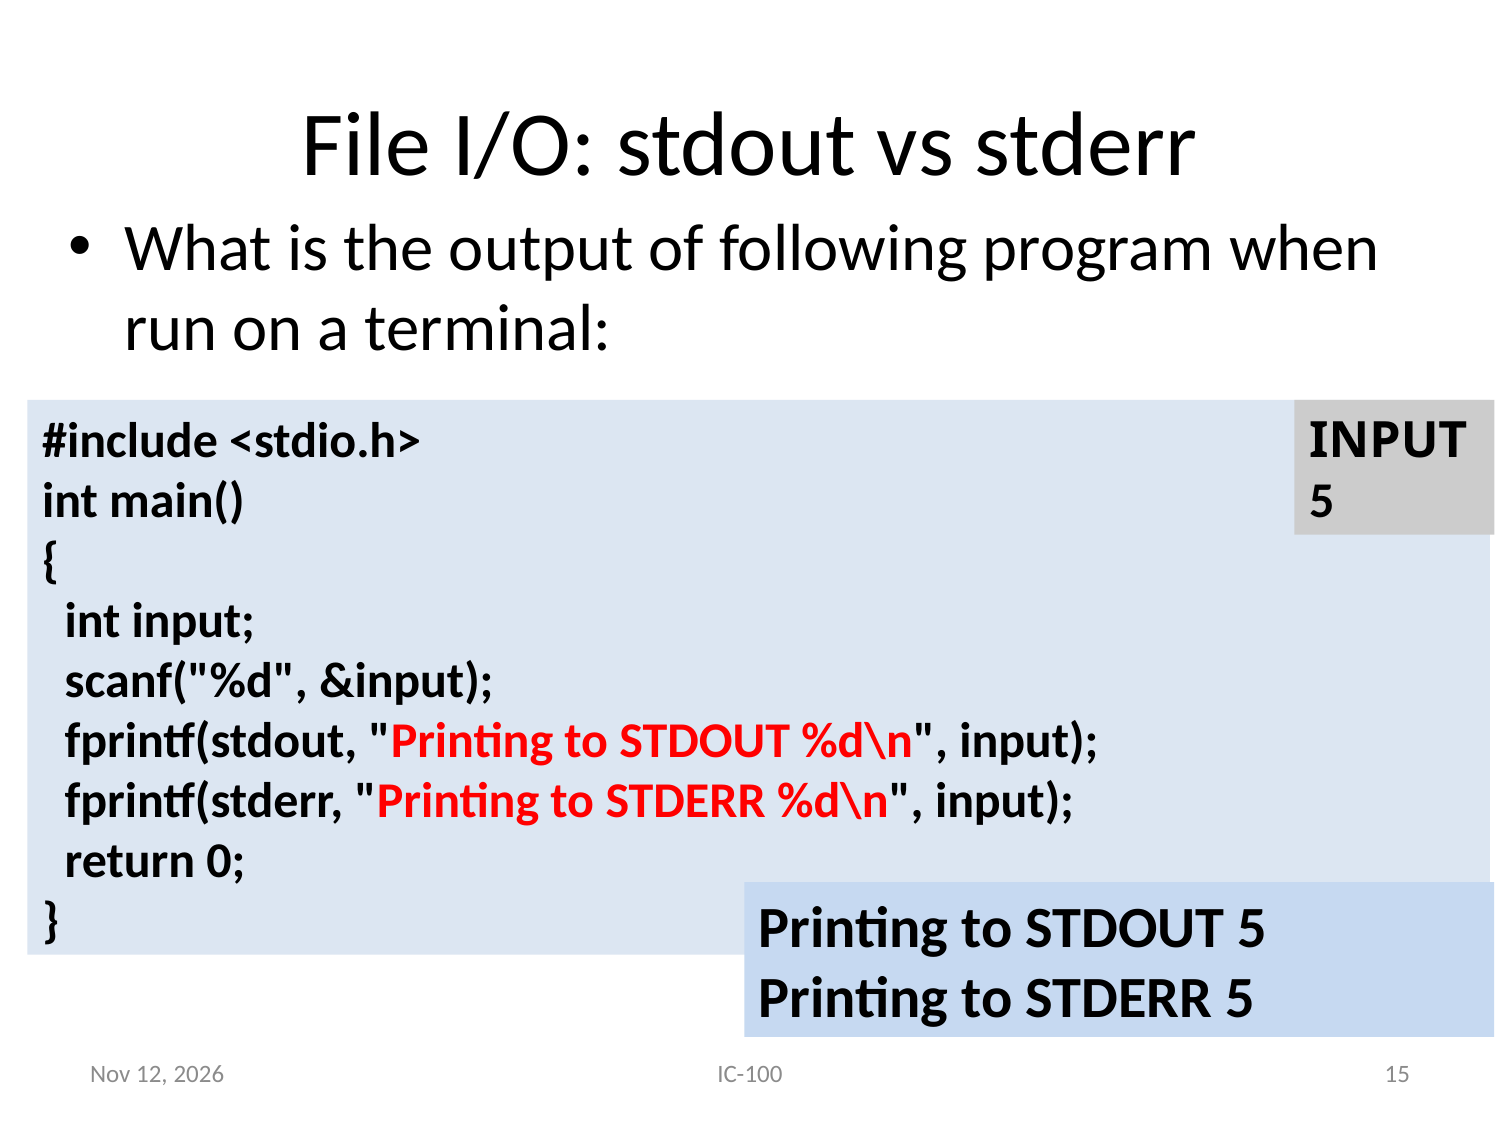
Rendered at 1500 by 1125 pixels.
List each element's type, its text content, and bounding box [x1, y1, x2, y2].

list What is the output of following program when run on a terminal: [53, 196, 1447, 399]
title File I/O: stdout vs stderr [75, 45, 1425, 196]
slide_number Jan-23 [75, 1042, 425, 1103]
text_box #include <stdio.h> int main() { int input; scanf("%d", &input); fprintf(stdout, "Printing to STDOUT %d\n", input); fprintf(stderr, "Printing to STDERR %d\n", input); return 0; } [27, 399, 1490, 955]
text_box Printing to STDOUT 5 Printing to STDERR 5 [744, 882, 1495, 1037]
text_box INPUT 5 [1294, 399, 1495, 535]
footer IC-100 [512, 1042, 988, 1103]
slide_number 15 [1074, 1042, 1425, 1103]
